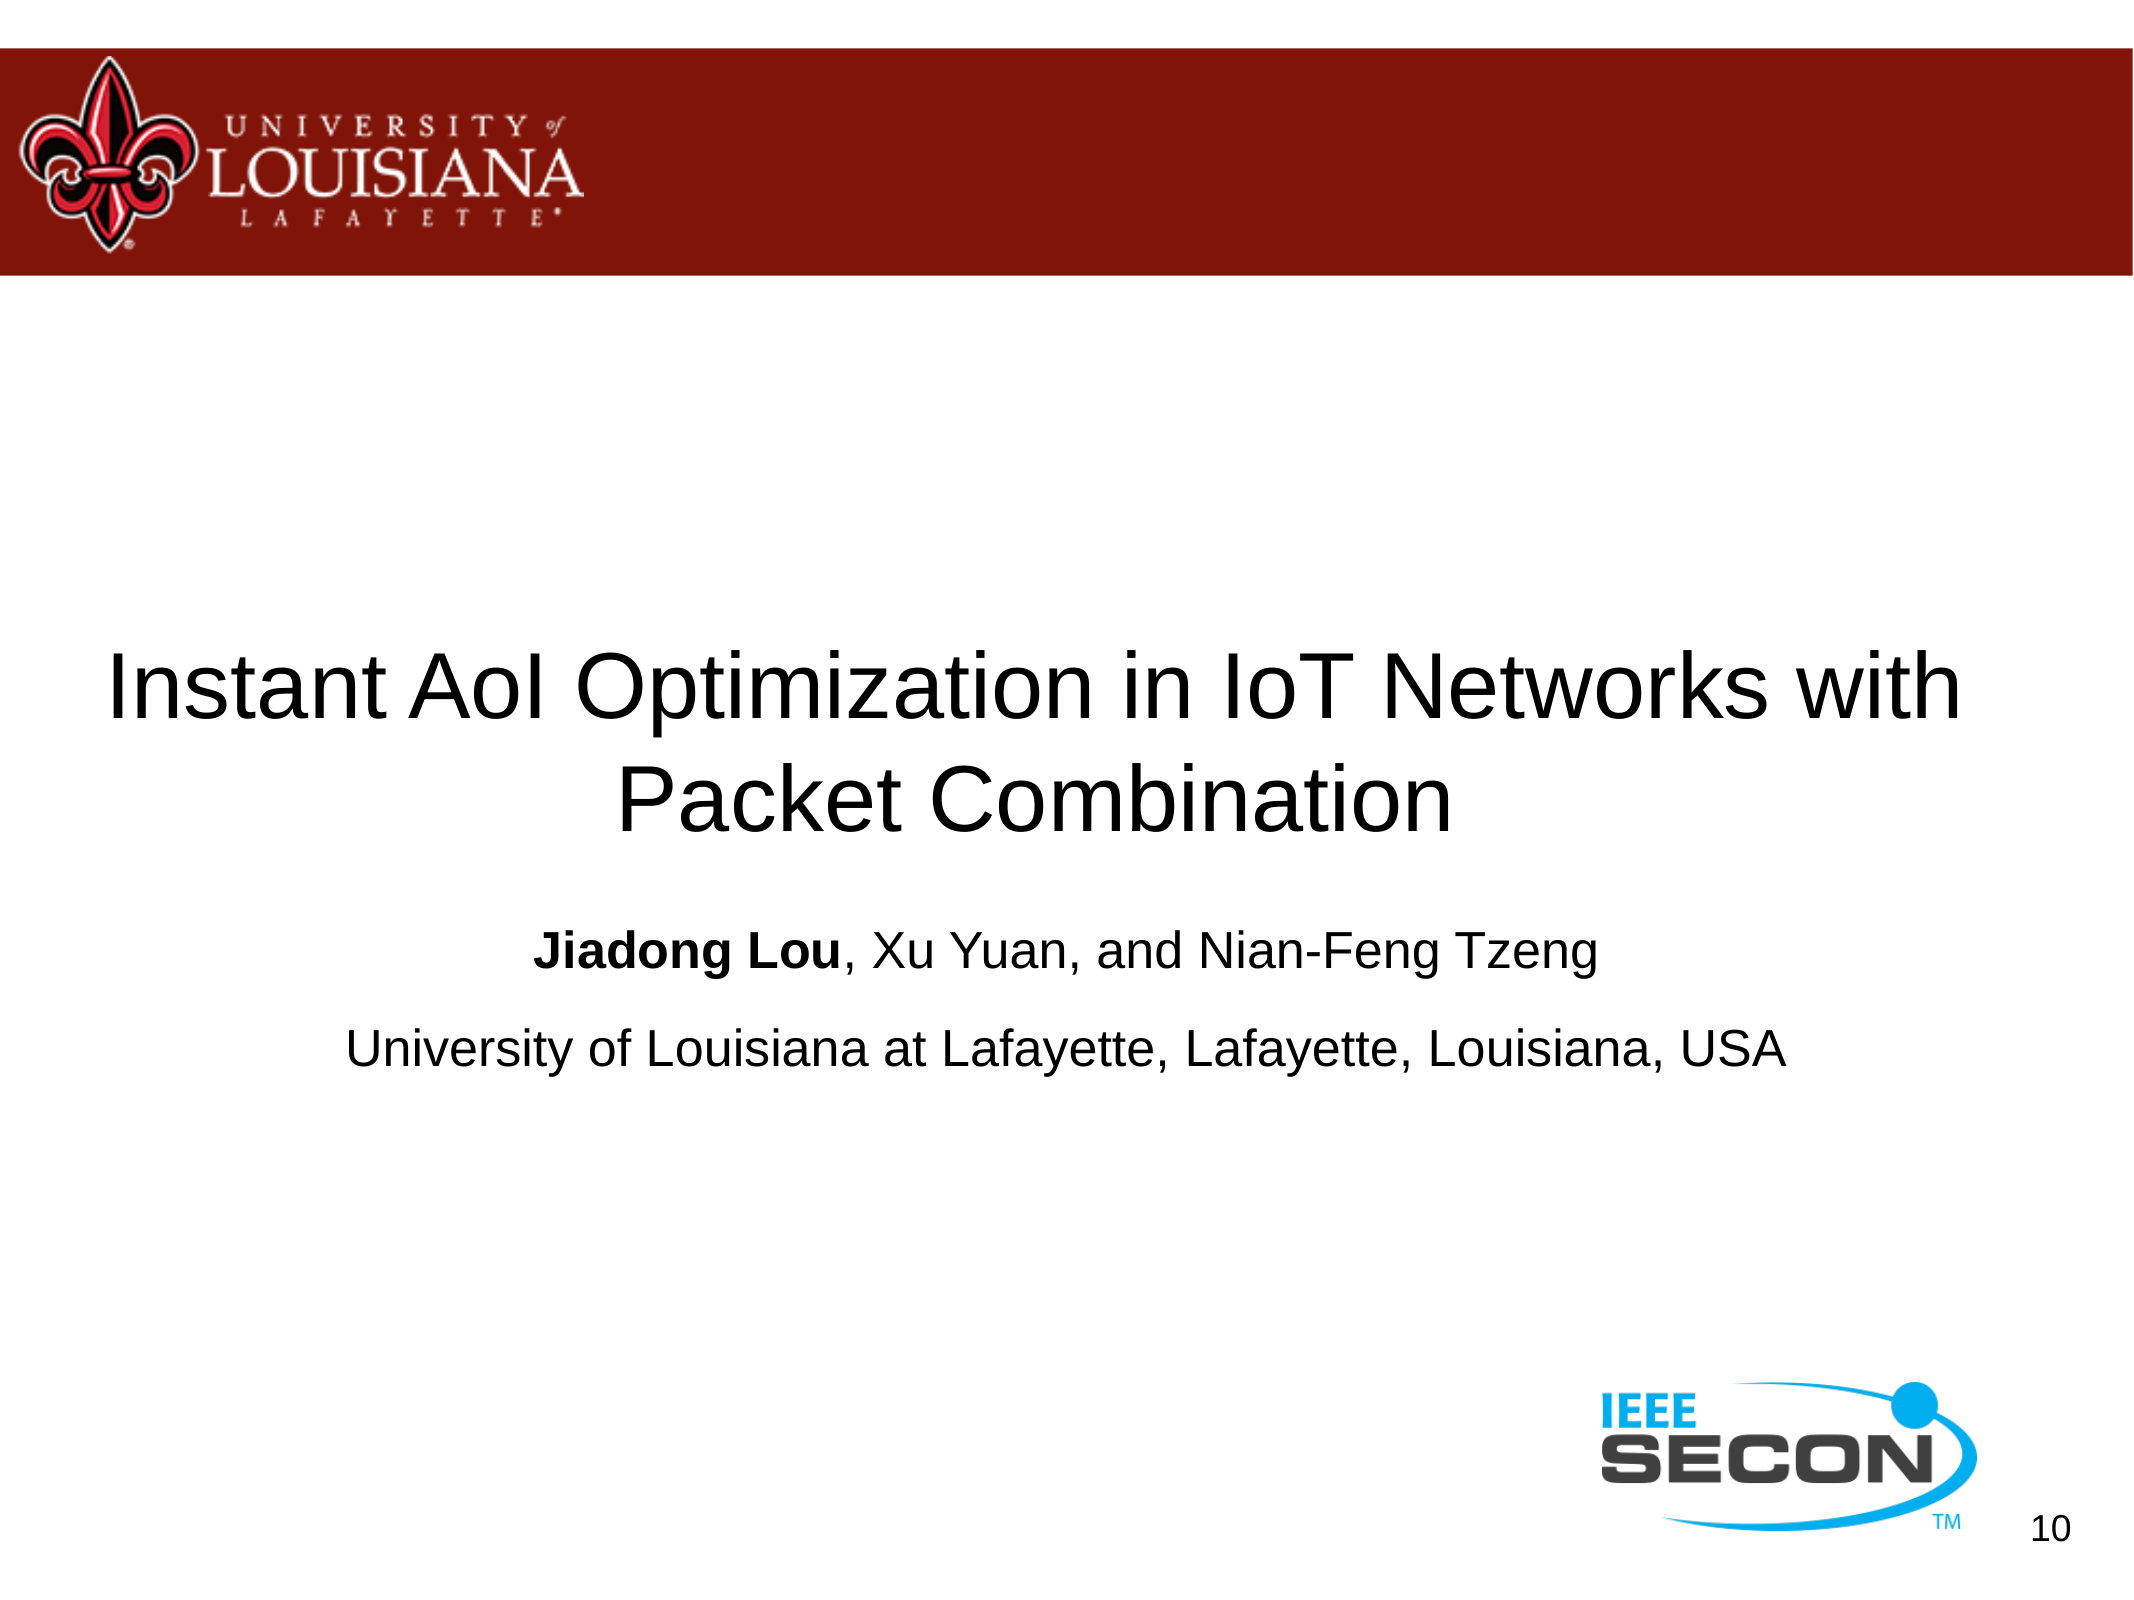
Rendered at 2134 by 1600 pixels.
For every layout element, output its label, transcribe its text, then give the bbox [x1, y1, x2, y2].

picture [1801, 1382, 1907, 1396]
picture [12, 56, 585, 256]
picture [1602, 1382, 1962, 1531]
subtitle Jiadong Lou, Xu Yuan, and Nian-Feng Tzeng University of Louisiana at Lafayette, Lafayette, Louisiana, USA [154, 907, 1978, 1210]
picture [1806, 1465, 1977, 1531]
slide_number 10 [2018, 1494, 2083, 1558]
title Instant AoI Optimization in IoT Networks with Packet Combination [93, 606, 1978, 859]
text_box [0, 48, 2133, 276]
picture [1922, 1382, 1977, 1450]
